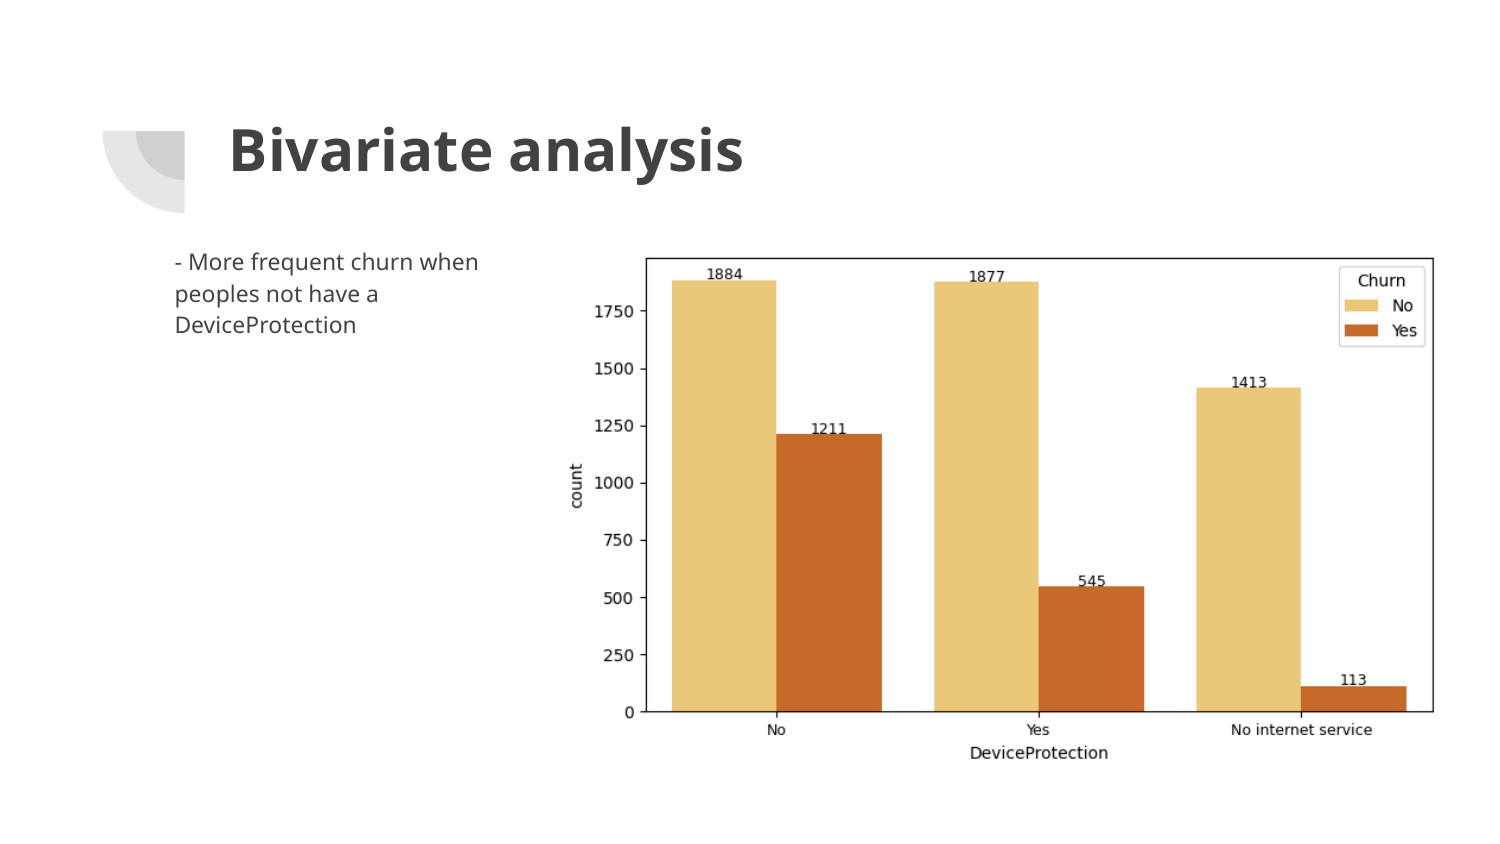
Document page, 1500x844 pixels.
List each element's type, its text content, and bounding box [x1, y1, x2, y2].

picture [563, 252, 1441, 766]
title Bivariate analysis [213, 98, 1368, 251]
list - More frequent churn when peoples not have a DeviceProtection [159, 228, 574, 646]
